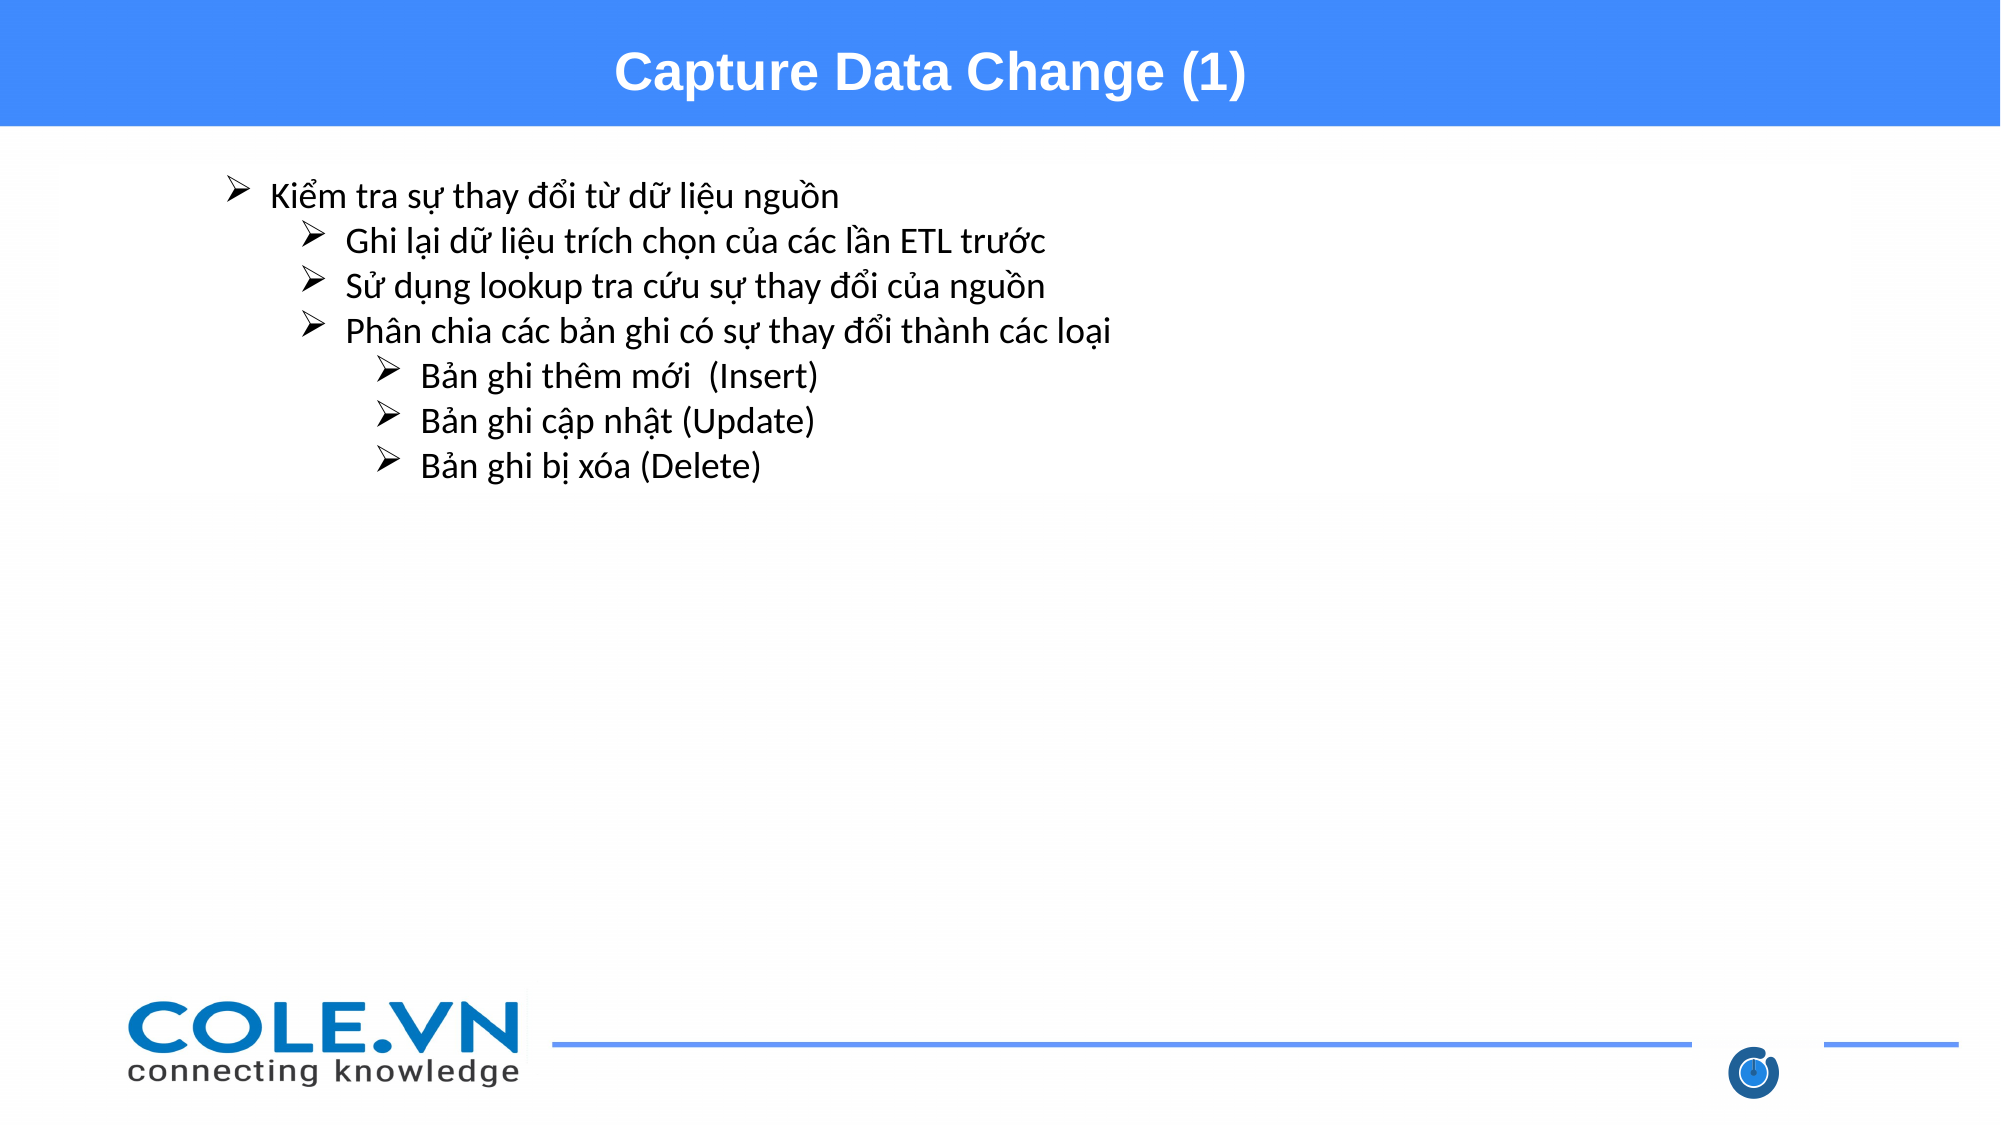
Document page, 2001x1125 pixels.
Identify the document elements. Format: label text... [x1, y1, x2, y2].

picture [0, 0, 2001, 1125]
slide_number [1824, 1042, 1863, 1103]
slide_number [1412, 1042, 1692, 1103]
text_box Kiểm tra sự thay đổi từ dữ liệu nguồn Ghi lại dữ liệu trích chọn của các lần ETL trước Sử dụng lookup tra cứu sự thay đổi của nguồn Phân chia các bản ghi có sự thay đổi thành các loại Bản ghi thêm mới (Insert) Bản ghi cập nhật (Update) Bản ghi bị xóa (Delete) [59, 163, 1851, 494]
text_box Capture Data Change (1) [0, 29, 1863, 110]
